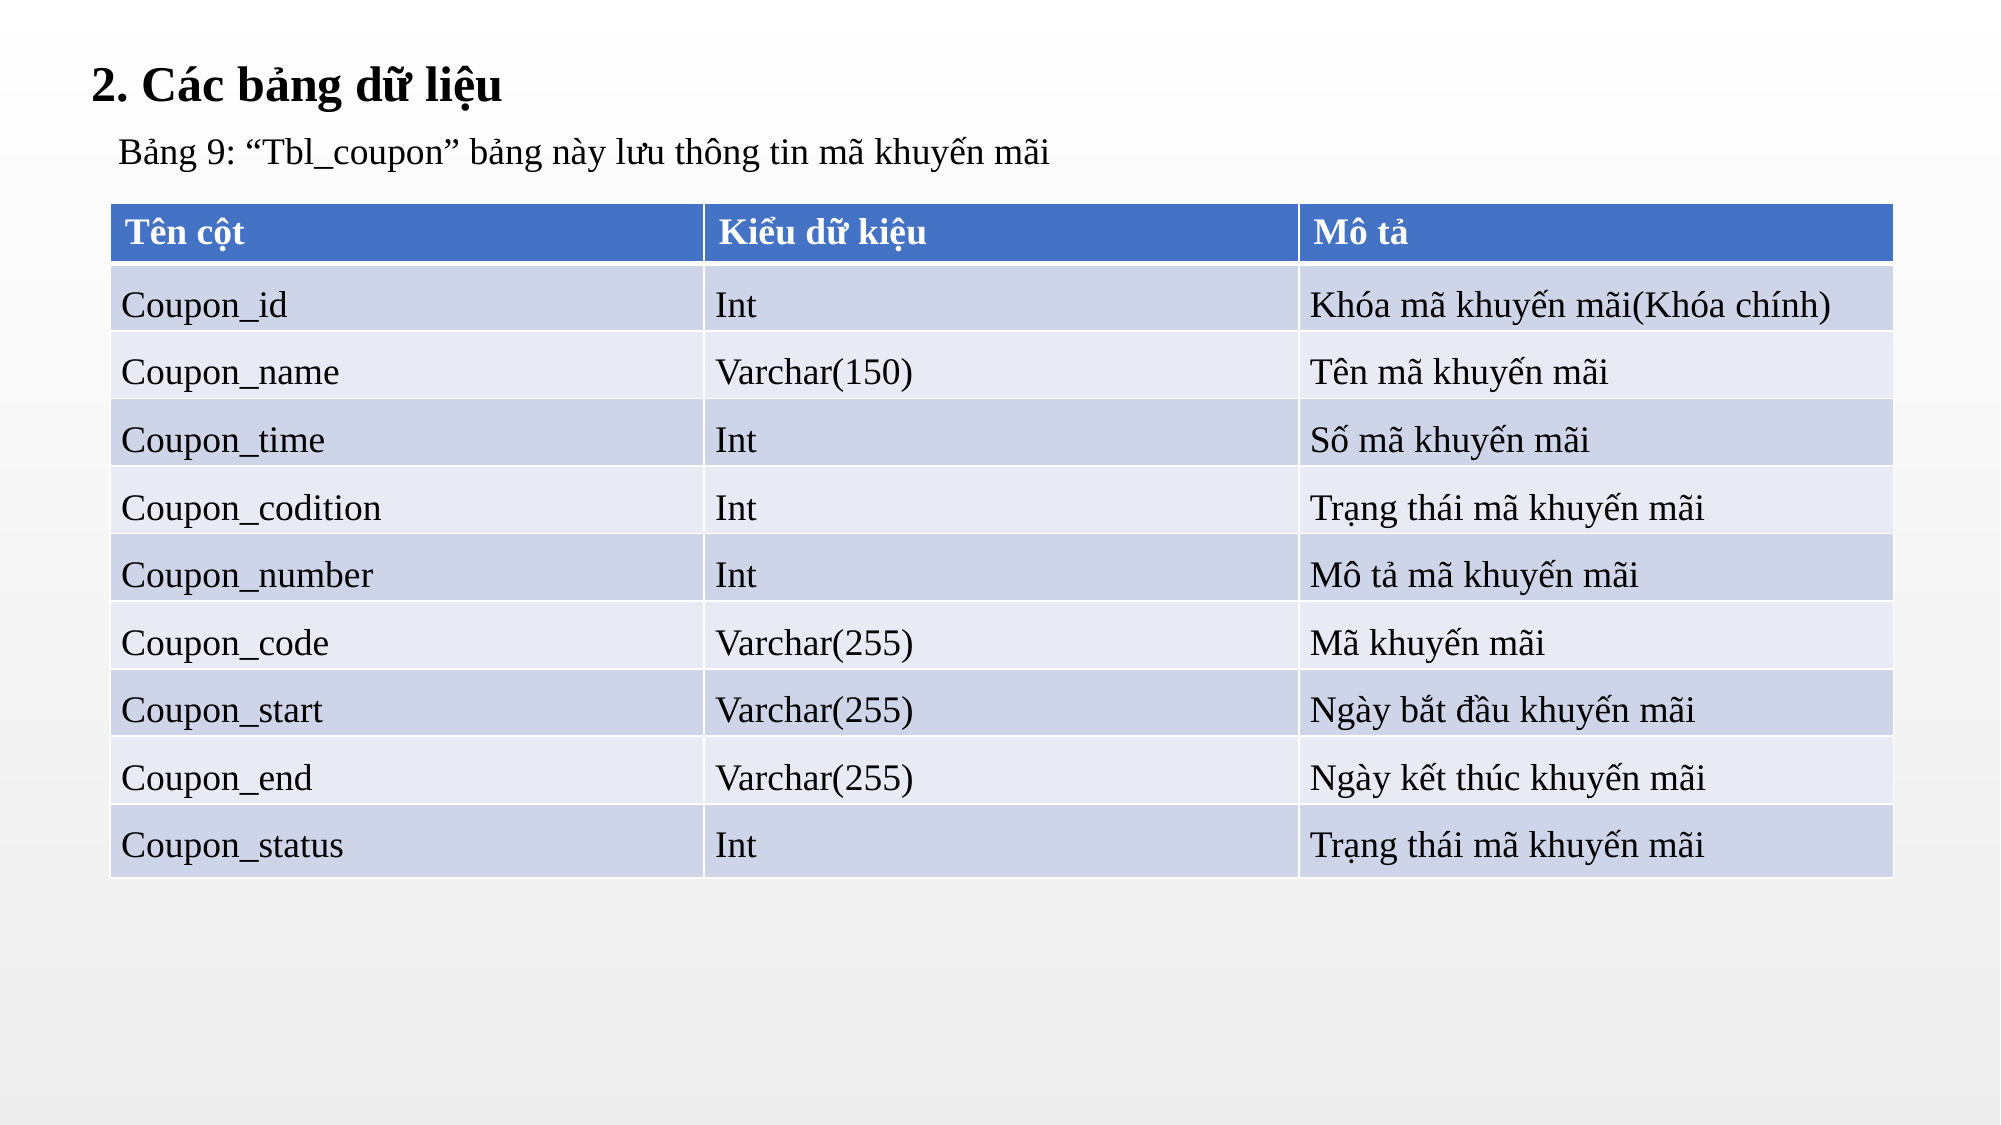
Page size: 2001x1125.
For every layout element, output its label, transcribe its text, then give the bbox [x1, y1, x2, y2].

table_cell Coupon_codition [111, 467, 703, 533]
table_cell Coupon_status [111, 805, 703, 877]
table_cell Mã khuyến mãi [1300, 602, 1893, 668]
table_cell Coupon_number [111, 534, 703, 600]
table_cell Varchar(150) [705, 332, 1298, 398]
table_cell Coupon_end [111, 737, 703, 803]
table_cell Int [705, 399, 1298, 465]
text_box 2. Các bảng dữ liệu [76, 44, 1538, 120]
table_cell Ngày bắt đầu khuyến mãi [1300, 670, 1893, 735]
table_cell Int [705, 266, 1298, 330]
table_header Tên cột [111, 204, 703, 261]
table_cell Ngày kết thúc khuyến mãi [1300, 737, 1893, 803]
table_cell Trạng thái mã khuyến mãi [1300, 805, 1893, 877]
table_cell Khóa mã khuyến mãi(Khóa chính) [1300, 266, 1893, 330]
table_header Mô tả [1300, 204, 1893, 261]
table_cell Coupon_id [111, 266, 703, 330]
table_cell Trạng thái mã khuyến mãi [1300, 467, 1893, 533]
table_cell Coupon_start [111, 670, 703, 735]
table_cell Coupon_time [111, 399, 703, 465]
table_cell Tên mã khuyến mãi [1300, 332, 1893, 398]
table_cell Số mã khuyến mãi [1300, 399, 1893, 465]
table_cell Varchar(255) [705, 670, 1298, 735]
table_cell Varchar(255) [705, 602, 1298, 668]
table_cell Varchar(255) [705, 737, 1298, 803]
table_cell Coupon_name [111, 332, 703, 398]
table_cell Int [705, 467, 1298, 533]
table_cell Int [705, 534, 1298, 600]
table_cell Int [705, 805, 1298, 877]
text_box Bảng 9: “Tbl_coupon” bảng này lưu thông tin mã khuyến mãi [103, 120, 1664, 180]
table_cell Mô tả mã khuyến mãi [1300, 534, 1893, 600]
table_cell Coupon_code [111, 602, 703, 668]
table_header Kiểu dữ kiệu [705, 204, 1298, 261]
